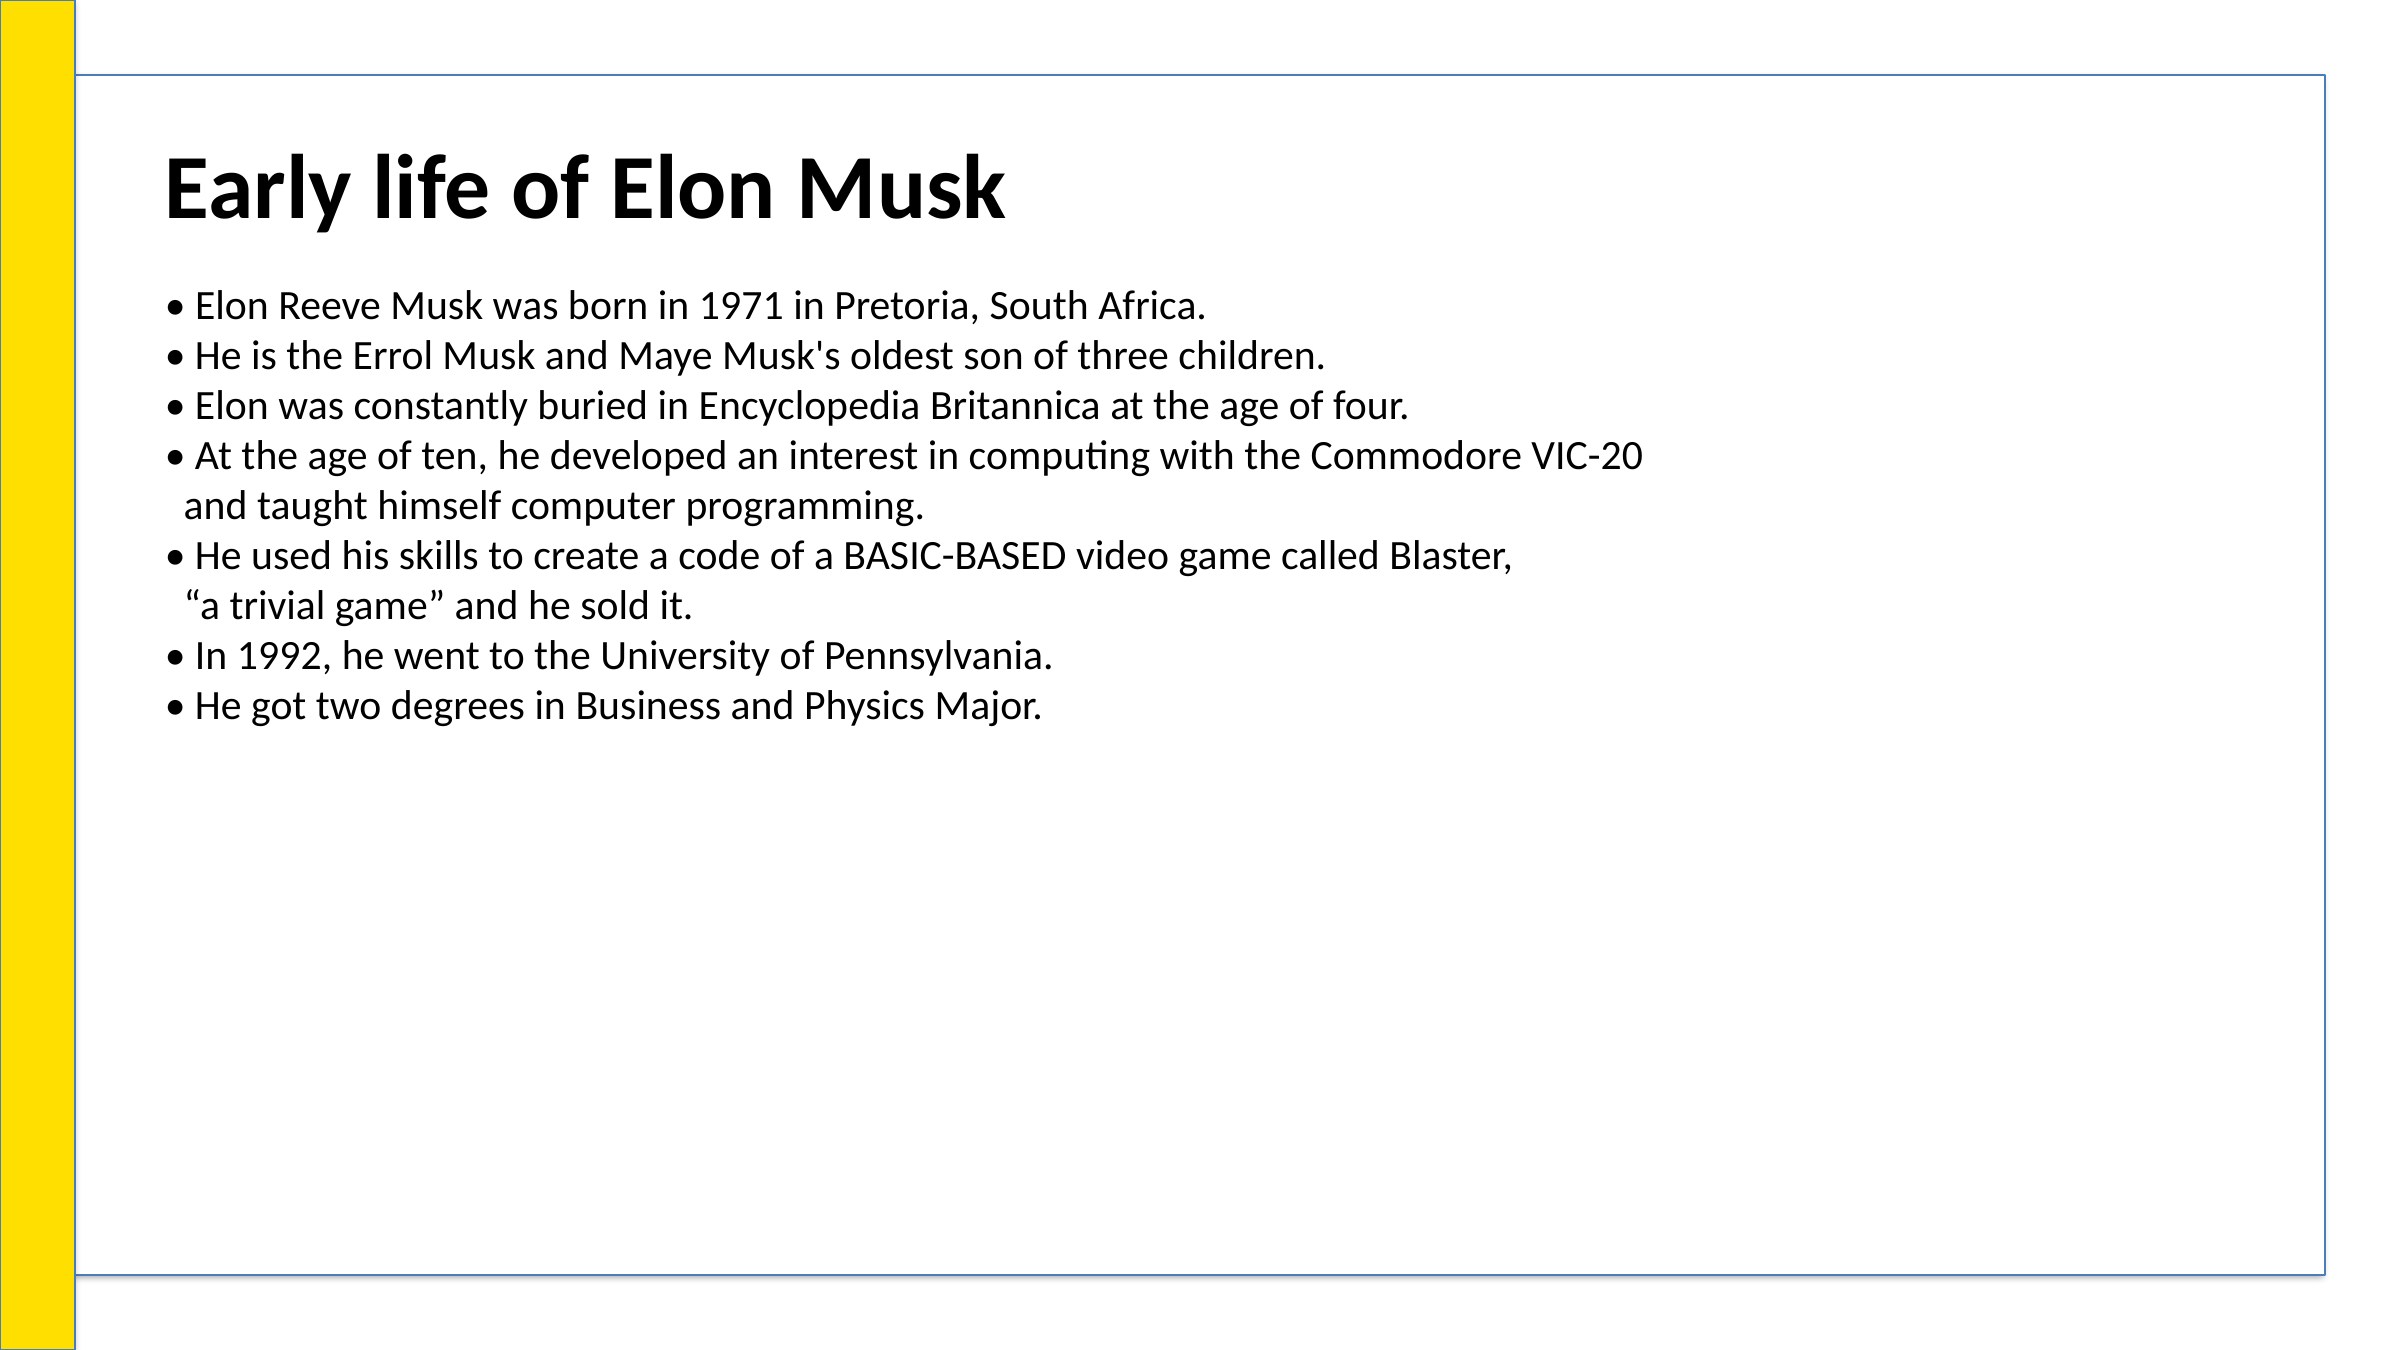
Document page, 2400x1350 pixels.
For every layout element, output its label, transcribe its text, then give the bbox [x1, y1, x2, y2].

text_box • Elon Reeve Musk was born in 1971 in Pretoria, South Africa. • He is the Errol Musk and Maye Musk's oldest son of three children. • Elon was constantly buried in Encyclopedia Britannica at the age of four. • At the age of ten, he developed an interest in computing with the Commodore VIC-20 and taught himself computer programming. • He used his skills to create a code of a BASIC-BASED video game called Blaster, “a trivial game” and he sold it. • In 1992, he went to the University of Pennsylvania. • He got two degrees in Business and Physics Major. [149, 225, 2250, 735]
text_box [79, 74, 2326, 1276]
text_box [0, 0, 76, 1350]
text_box Early life of Elon Musk [149, 74, 2250, 225]
